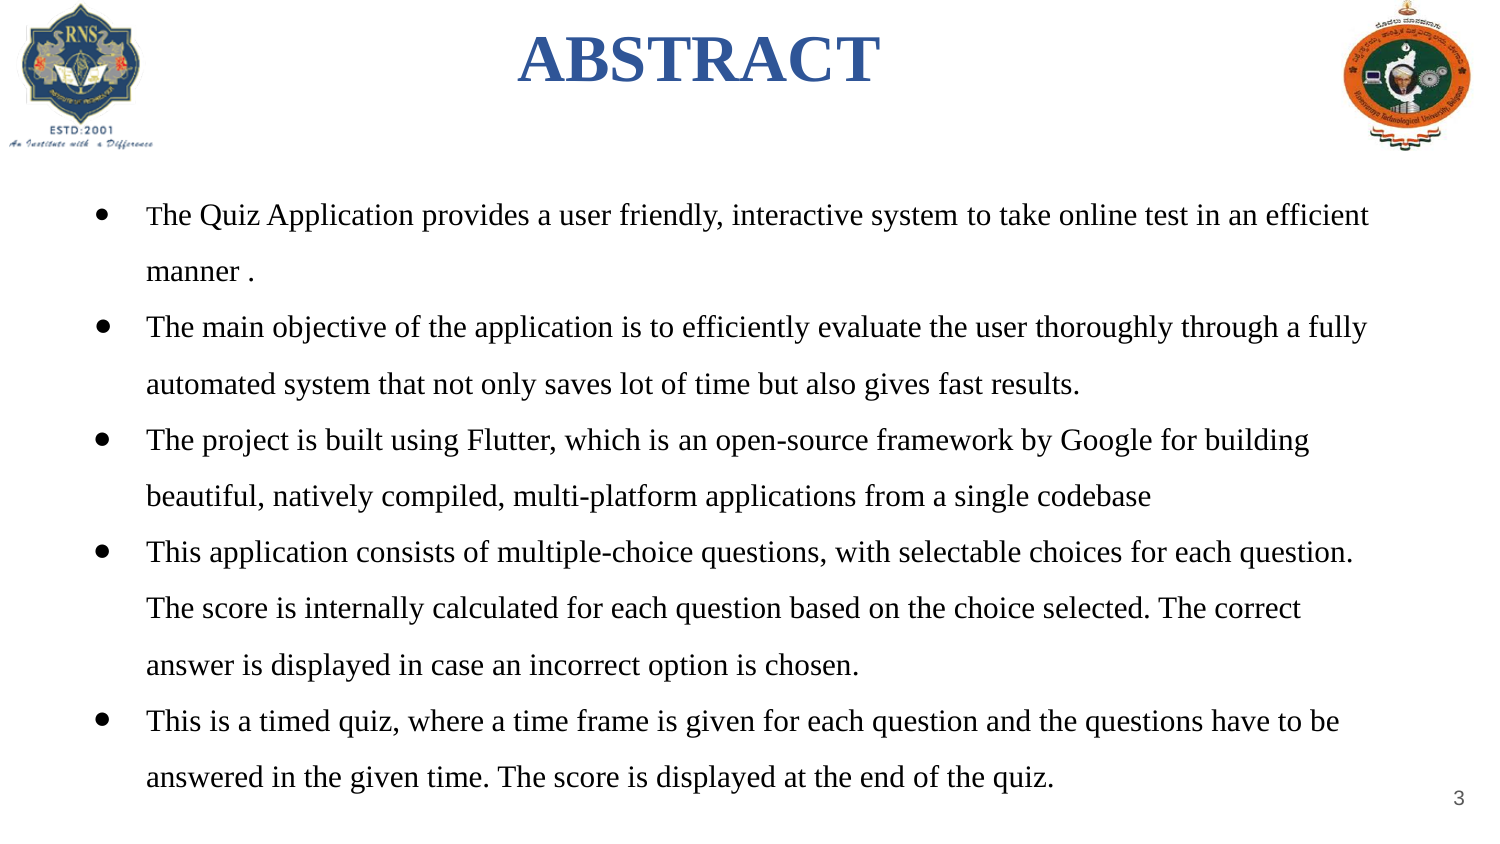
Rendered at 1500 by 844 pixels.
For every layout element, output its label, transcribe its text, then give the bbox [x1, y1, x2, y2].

picture [9, 0, 155, 151]
text_box ABSTRACT [431, 0, 1031, 110]
slide_number 3 [1389, 764, 1480, 830]
text_box The Quiz Application provides a user friendly, interactive system to take online test in an efficient manner . The main objective of the application is to efficiently evaluate the user thoroughly through a fully automated system that not only saves lot of time but also gives fast results. The project is built using Flutter, which is an open-source framework by Google for building beautiful, natively compiled, multi-platform applications from a single codebase This application consists of multiple-choice questions, with selectable choices for each question. The score is internally calculated for each question based on the choice selected. The correct answer is displayed in case an incorrect option is chosen. This is a timed quiz, where a time frame is given for each question and the questions have to be answered in the given time. The score is displayed at the end of the quiz. [56, 160, 1407, 836]
picture [1315, 0, 1500, 151]
